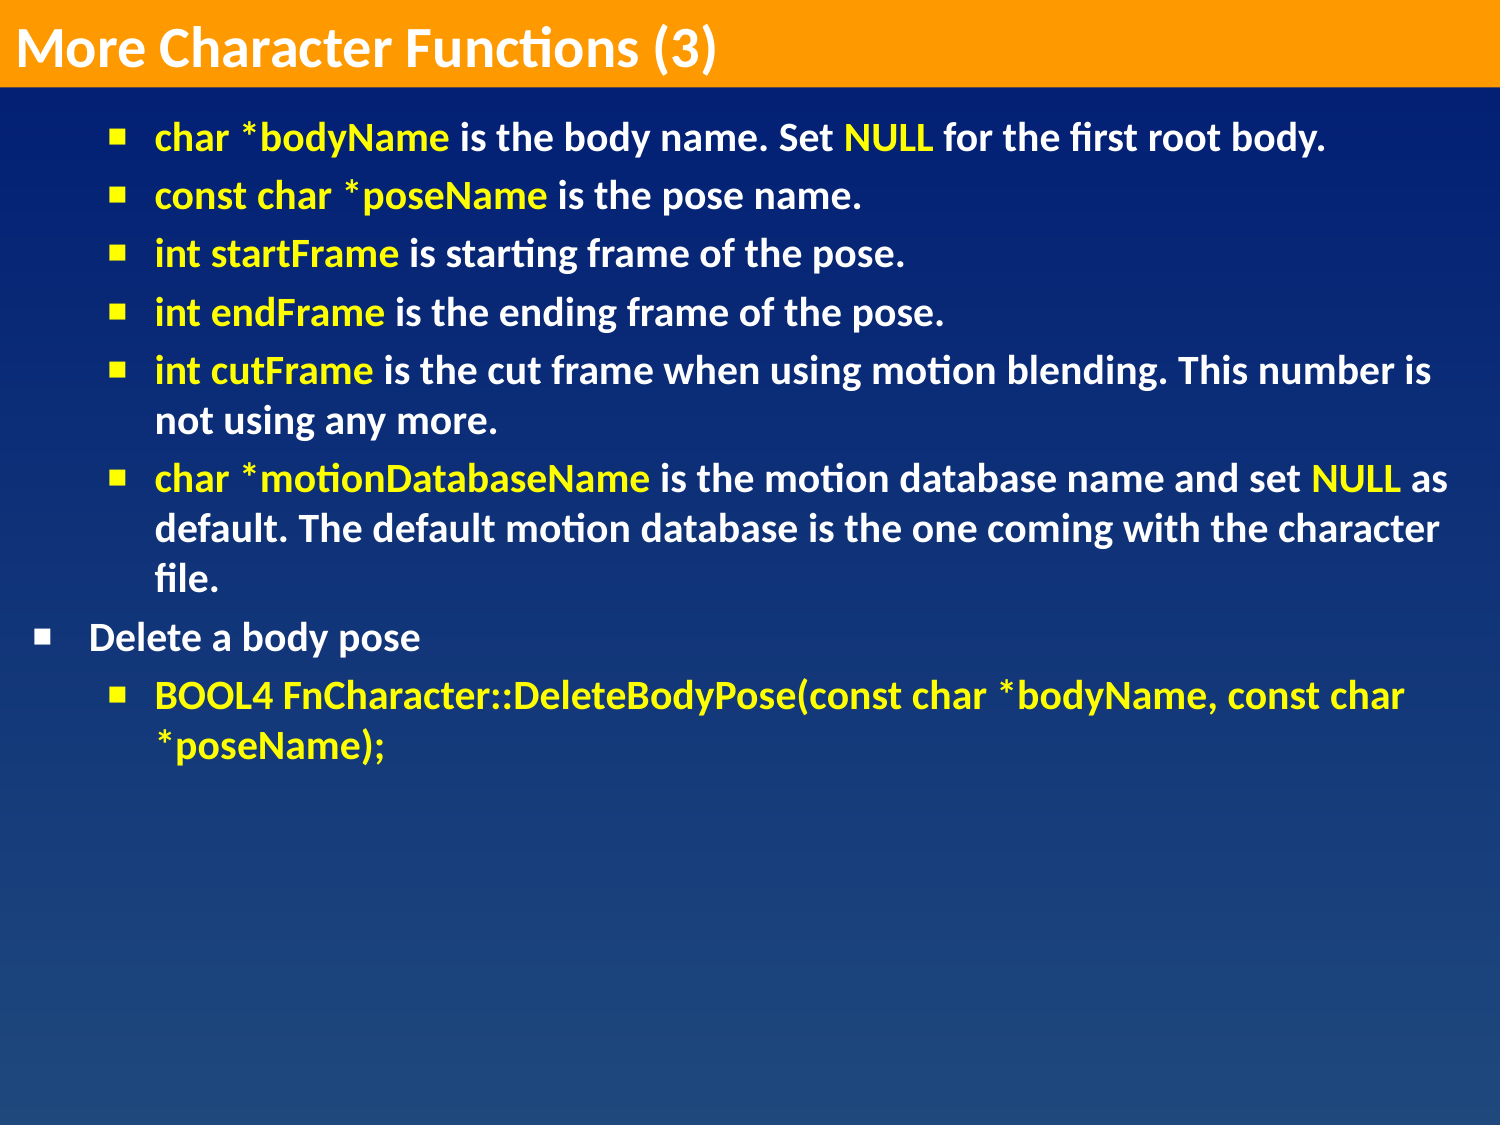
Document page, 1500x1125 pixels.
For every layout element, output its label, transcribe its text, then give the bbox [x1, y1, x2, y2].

text_box More Character Functions (3) [0, 0, 1500, 88]
text_box char *bodyName is the body name. Set NULL for the first root body. const char *poseName is the pose name. int startFrame is starting frame of the pose. int endFrame is the ending frame of the pose. int cutFrame is the cut frame when using motion blending. This number is not using any more. char *motionDatabaseName is the motion database name and set NULL as default. The default motion database is the one coming with the character file. Delete a body pose BOOL4 FnCharacter::DeleteBodyPose(const char *bodyName, const char *poseName); [17, 101, 1471, 1071]
